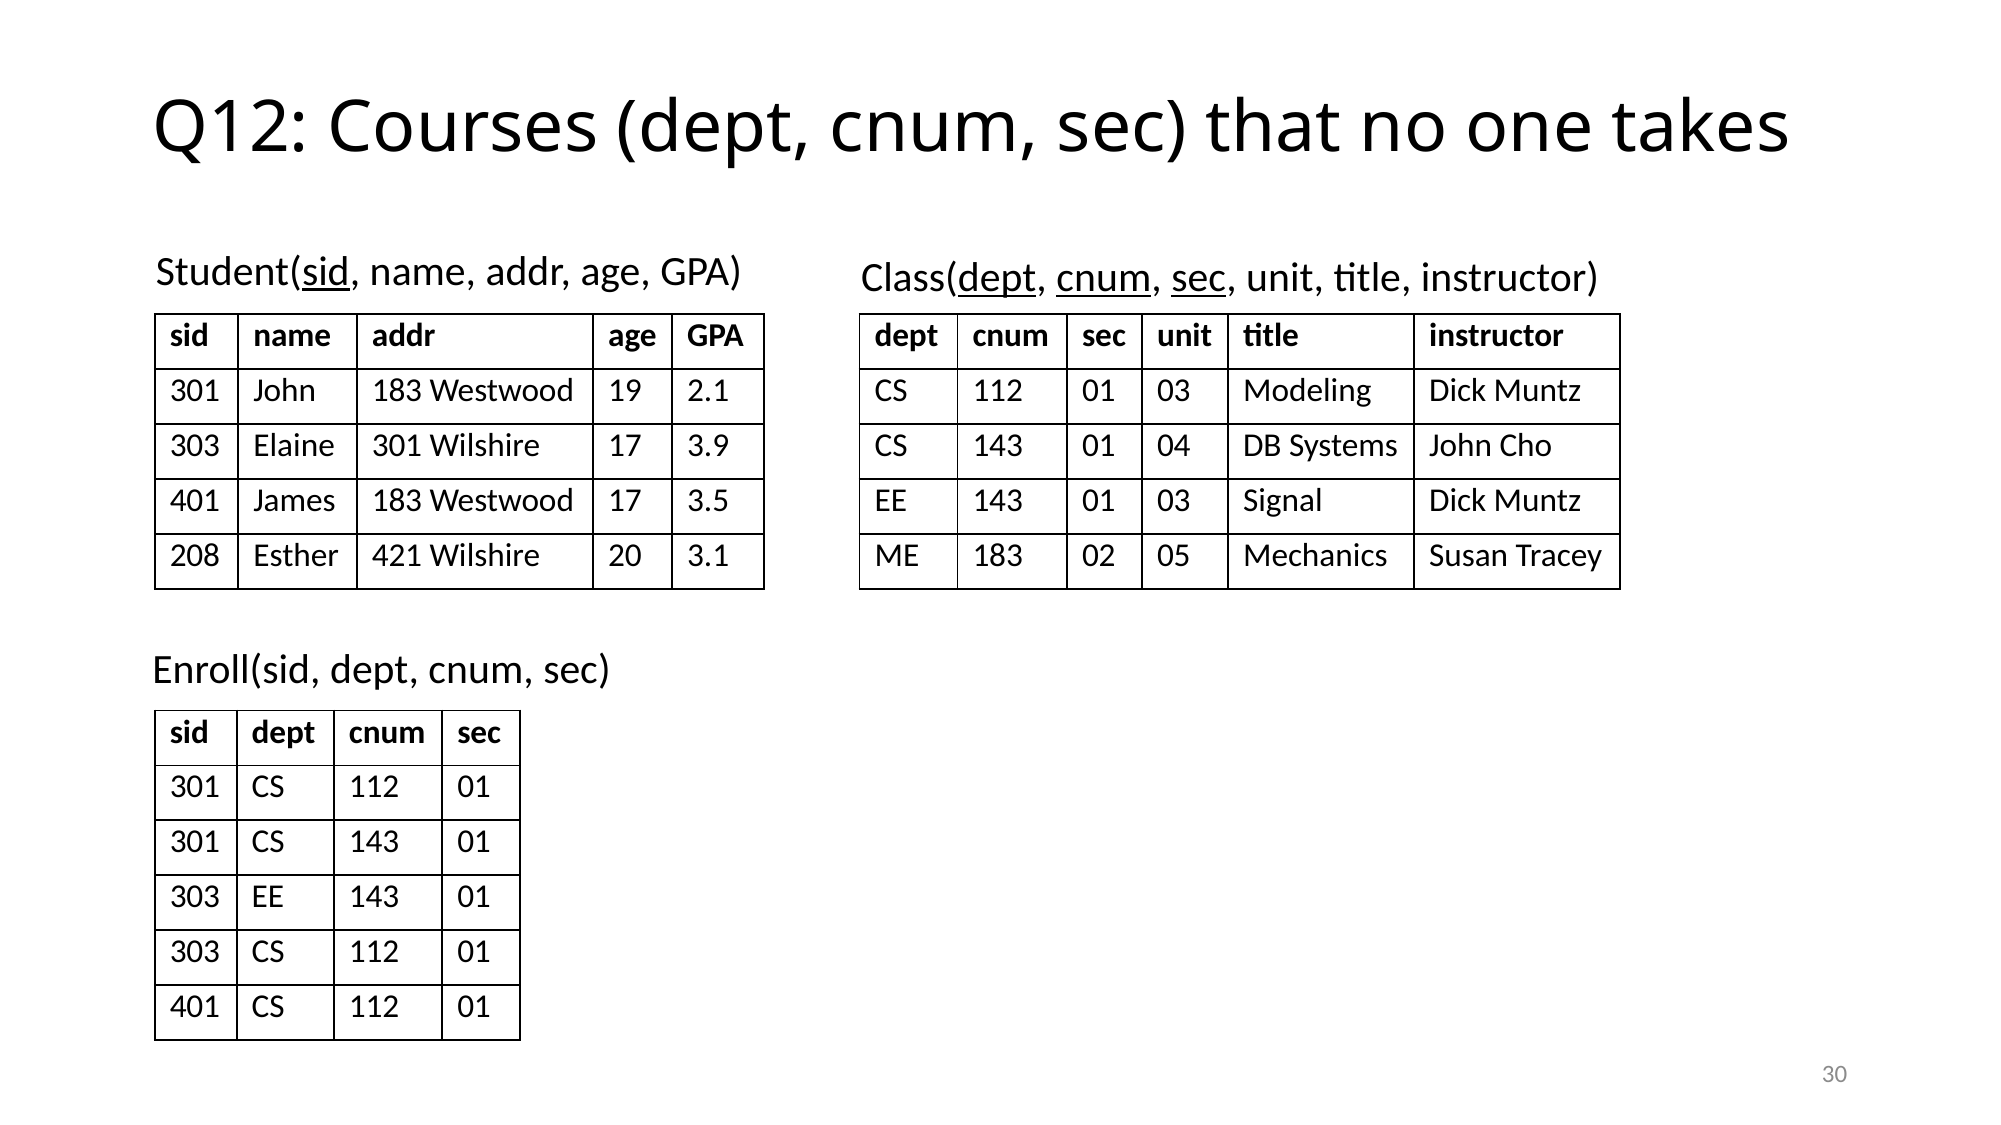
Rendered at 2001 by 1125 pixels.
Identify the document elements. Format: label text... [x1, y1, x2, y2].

table_header dept [238, 711, 333, 765]
table_cell 01 [443, 766, 519, 819]
table_cell 183 Westwood [358, 480, 592, 533]
table_cell 421 Wilshire [358, 535, 592, 588]
table_header cnum [335, 711, 441, 765]
table_cell 3.9 [673, 425, 763, 478]
text_box Class(dept, cnum, sec, unit, title, instructor) [846, 242, 1748, 308]
table_cell CS [238, 986, 333, 1039]
table_cell John [239, 370, 356, 423]
table_cell 112 [335, 766, 441, 819]
table_cell Dick Muntz [1415, 370, 1619, 423]
table_cell 303 [156, 931, 236, 984]
table_header age [594, 315, 671, 368]
table_cell CS [860, 370, 957, 423]
table_cell 01 [443, 986, 519, 1039]
table_cell James [239, 480, 356, 533]
table_cell Susan Tracey [1415, 535, 1619, 588]
table_header sec [443, 711, 519, 765]
table_cell Mechanics [1229, 535, 1413, 588]
table_cell Signal [1229, 480, 1413, 533]
text_box Enroll(sid, dept, cnum, sec) [137, 634, 741, 700]
table_header sec [1068, 315, 1141, 368]
table_cell 301 [156, 766, 236, 819]
table_cell 301 [156, 370, 237, 423]
table_cell 401 [156, 986, 236, 1039]
table_cell Esther [239, 535, 356, 588]
table_cell 17 [594, 480, 671, 533]
table_header sid [156, 711, 236, 765]
table_cell 112 [335, 931, 441, 984]
table_cell Dick Muntz [1415, 480, 1619, 533]
table_header GPA [673, 315, 763, 368]
table_cell 17 [594, 425, 671, 478]
table_cell 401 [156, 480, 237, 533]
table_cell Modeling [1229, 370, 1413, 423]
table_cell 143 [335, 821, 441, 874]
text_box Student(sid, name, addr, age, GPA) [141, 236, 758, 301]
table_cell 143 [958, 480, 1066, 533]
table_header sid [156, 315, 237, 368]
table_cell 112 [335, 986, 441, 1039]
table_cell 143 [335, 876, 441, 929]
table_cell EE [860, 480, 957, 533]
table_cell 3.1 [673, 535, 763, 588]
table_cell 01 [443, 876, 519, 929]
table_cell ME [860, 535, 957, 588]
table_cell 04 [1143, 425, 1227, 478]
table_header name [239, 315, 356, 368]
table_cell 02 [1068, 535, 1141, 588]
table_cell 208 [156, 535, 237, 588]
table_cell 303 [156, 876, 236, 929]
table_cell CS [238, 766, 333, 819]
table_cell 19 [594, 370, 671, 423]
table_cell CS [238, 931, 333, 984]
table_cell 05 [1143, 535, 1227, 588]
table_cell 183 [958, 535, 1066, 588]
table_header dept [860, 315, 957, 368]
table_cell 183 Westwood [358, 370, 592, 423]
table_cell 03 [1143, 480, 1227, 533]
table_header instructor [1415, 315, 1619, 368]
table_cell 2.1 [673, 370, 763, 423]
table_cell 01 [1068, 480, 1141, 533]
table_cell 01 [443, 821, 519, 874]
table_header title [1229, 315, 1413, 368]
slide_number 30 [1412, 1042, 1863, 1103]
table_cell 301 [156, 821, 236, 874]
table_header cnum [958, 315, 1066, 368]
table_header addr [358, 315, 592, 368]
table_cell 03 [1143, 370, 1227, 423]
table_cell 3.5 [673, 480, 763, 533]
title Q12: Courses (dept, cnum, sec) that no one takes [137, 59, 1863, 198]
table_cell John Cho [1415, 425, 1619, 478]
table_cell DB Systems [1229, 425, 1413, 478]
table_cell 143 [958, 425, 1066, 478]
table_header unit [1143, 315, 1227, 368]
table_cell 301 Wilshire [358, 425, 592, 478]
table_cell Elaine [239, 425, 356, 478]
table_cell 112 [958, 370, 1066, 423]
table_cell 303 [156, 425, 237, 478]
table_cell CS [238, 821, 333, 874]
table_cell 01 [1068, 370, 1141, 423]
table_cell 20 [594, 535, 671, 588]
table_cell 01 [1068, 425, 1141, 478]
table_cell 01 [443, 931, 519, 984]
table_cell CS [860, 425, 957, 478]
table_cell EE [238, 876, 333, 929]
